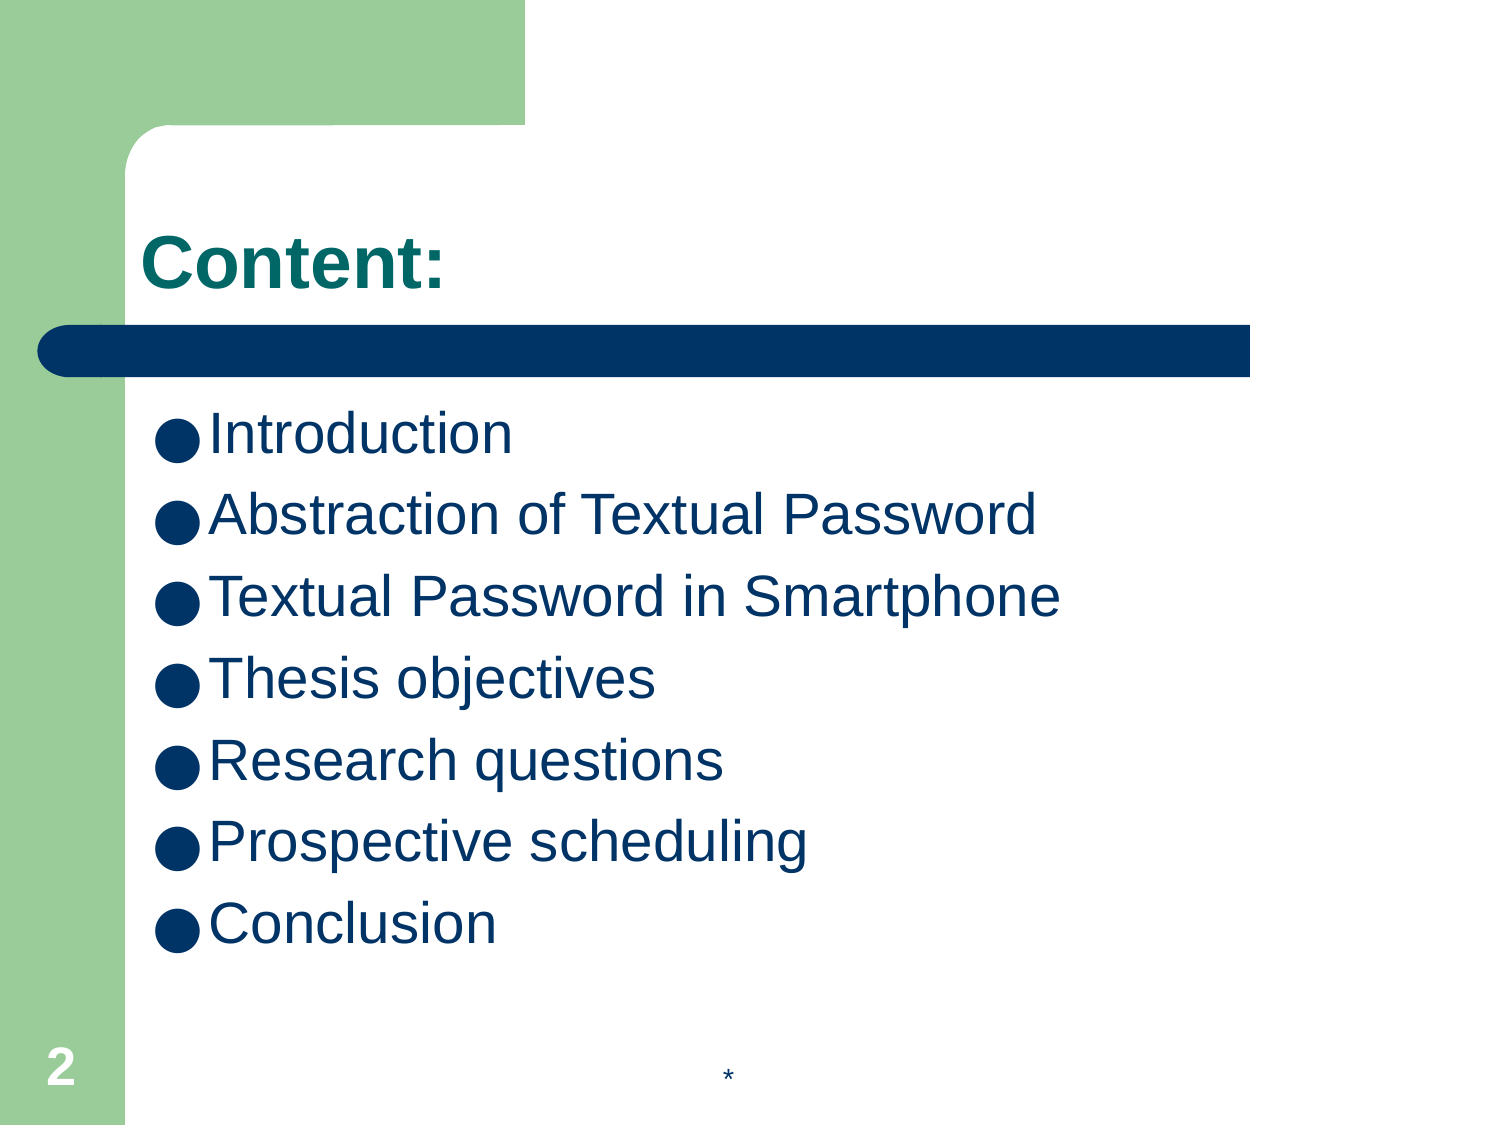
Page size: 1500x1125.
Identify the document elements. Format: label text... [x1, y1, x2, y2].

text_box * [399, 1025, 750, 1103]
text_box ‹#› [13, 1023, 111, 1105]
title Content: [125, 125, 1425, 313]
list Introduction Abstraction of Textual Password Textual Password in Smartphone Thesis objectives Research questions Prospective scheduling Conclusion [137, 387, 1400, 999]
